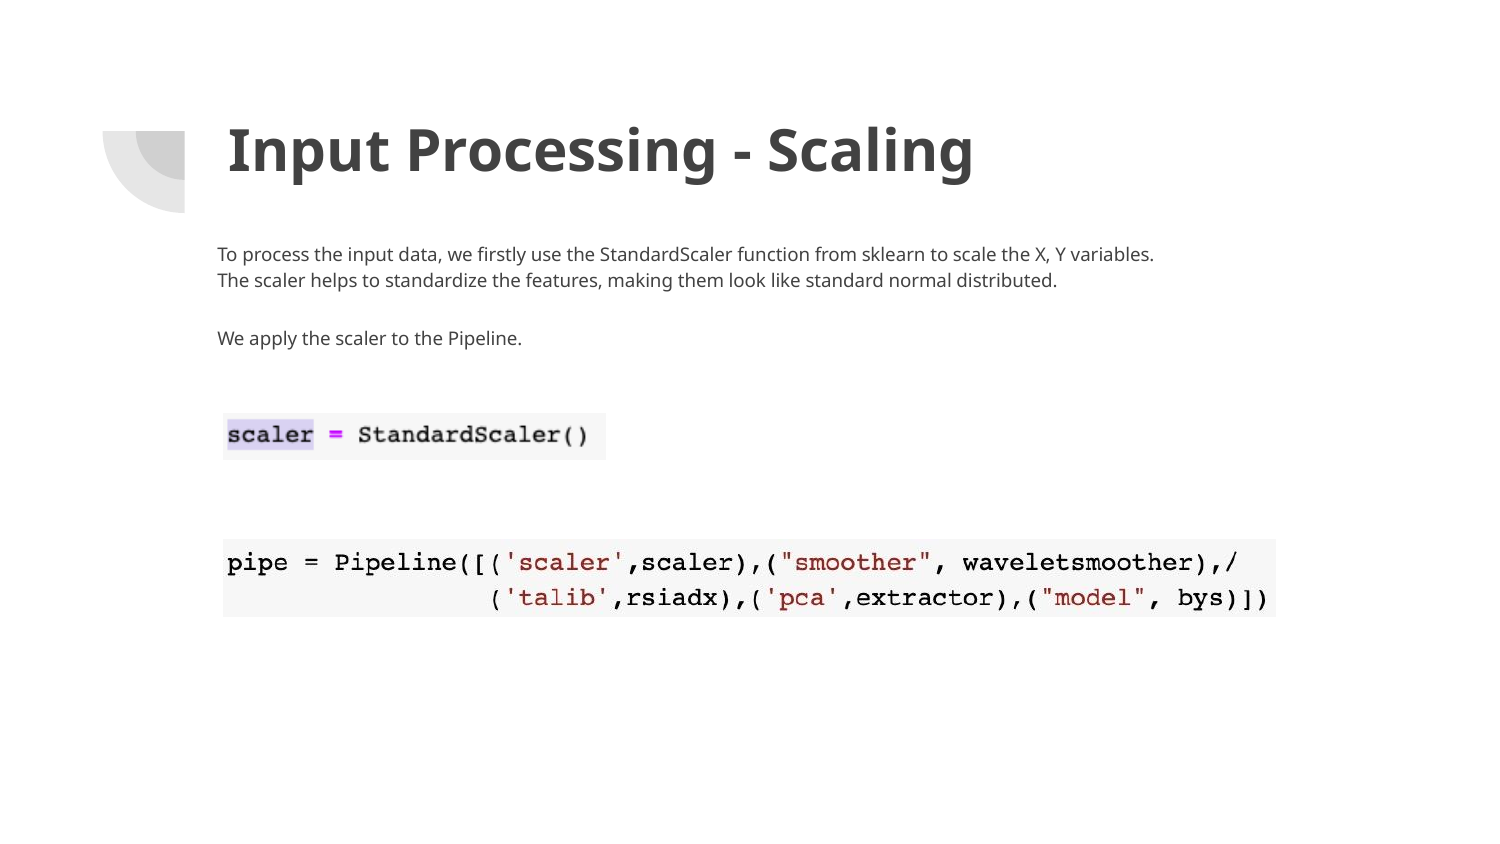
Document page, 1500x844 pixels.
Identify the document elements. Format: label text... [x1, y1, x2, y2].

picture [223, 413, 606, 460]
picture [223, 539, 1277, 617]
title Input Processing - Scaling [213, 98, 1368, 263]
list To process the input data, we firstly use the StandardScaler function from sklearn to scale the X, Y variables. The scaler helps to standardize the features, making them look like standard normal distributed. We apply the scaler to the Pipeline. [202, 224, 1205, 398]
